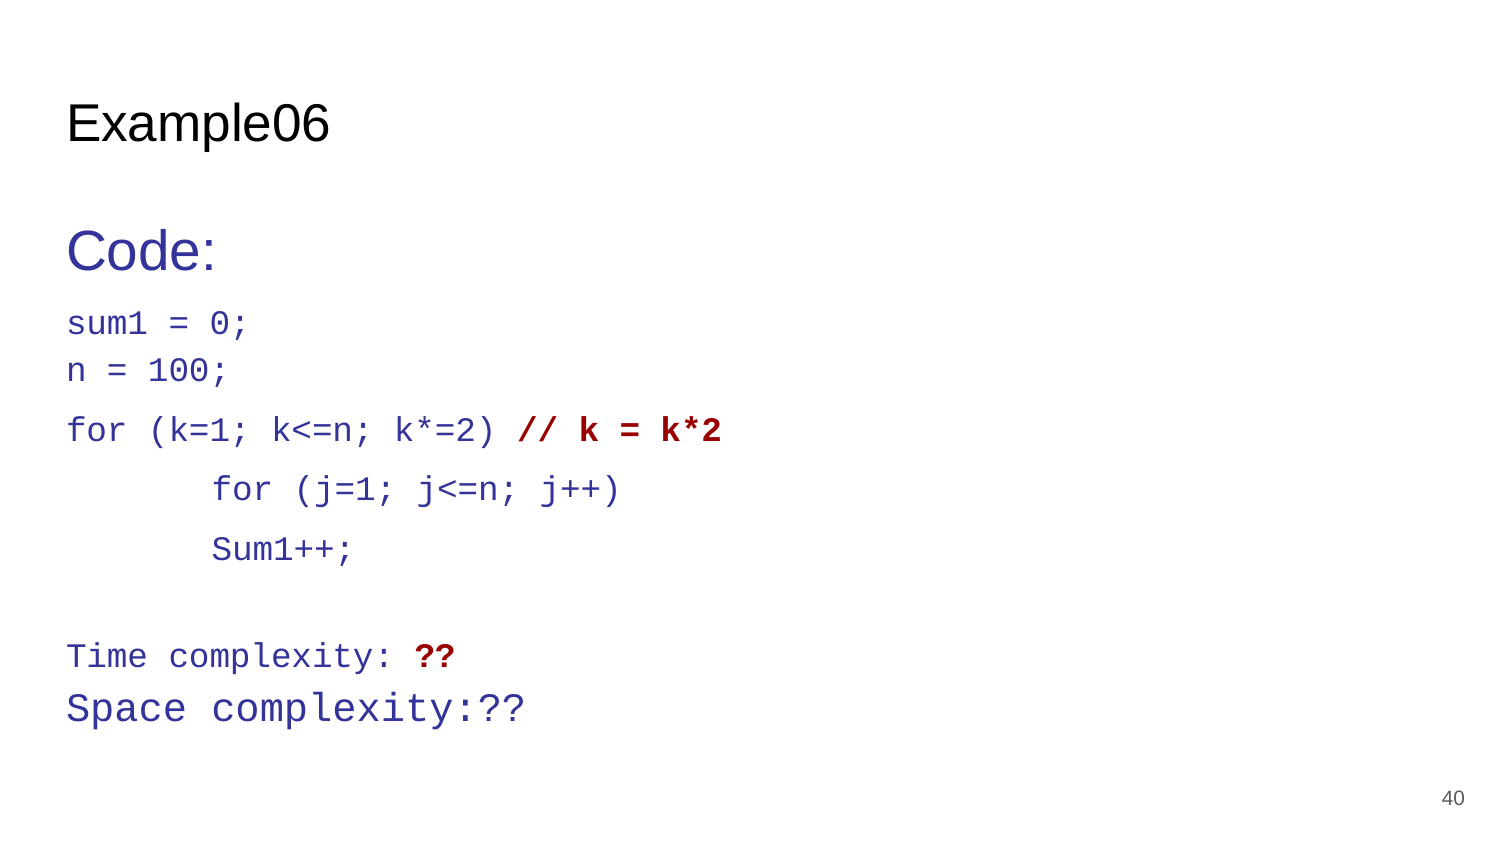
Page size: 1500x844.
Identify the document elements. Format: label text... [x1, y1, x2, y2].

slide_number ‹#› [1389, 764, 1480, 830]
list Code: sum1 = 0; n = 100; for (k=1; k<=n; k*=2) // k = k*2 for (j=1; j<=n; j++) Sum1++; Time complexity: ?? Space complexity:?? [51, 189, 1449, 750]
title Example06 [51, 72, 1449, 167]
